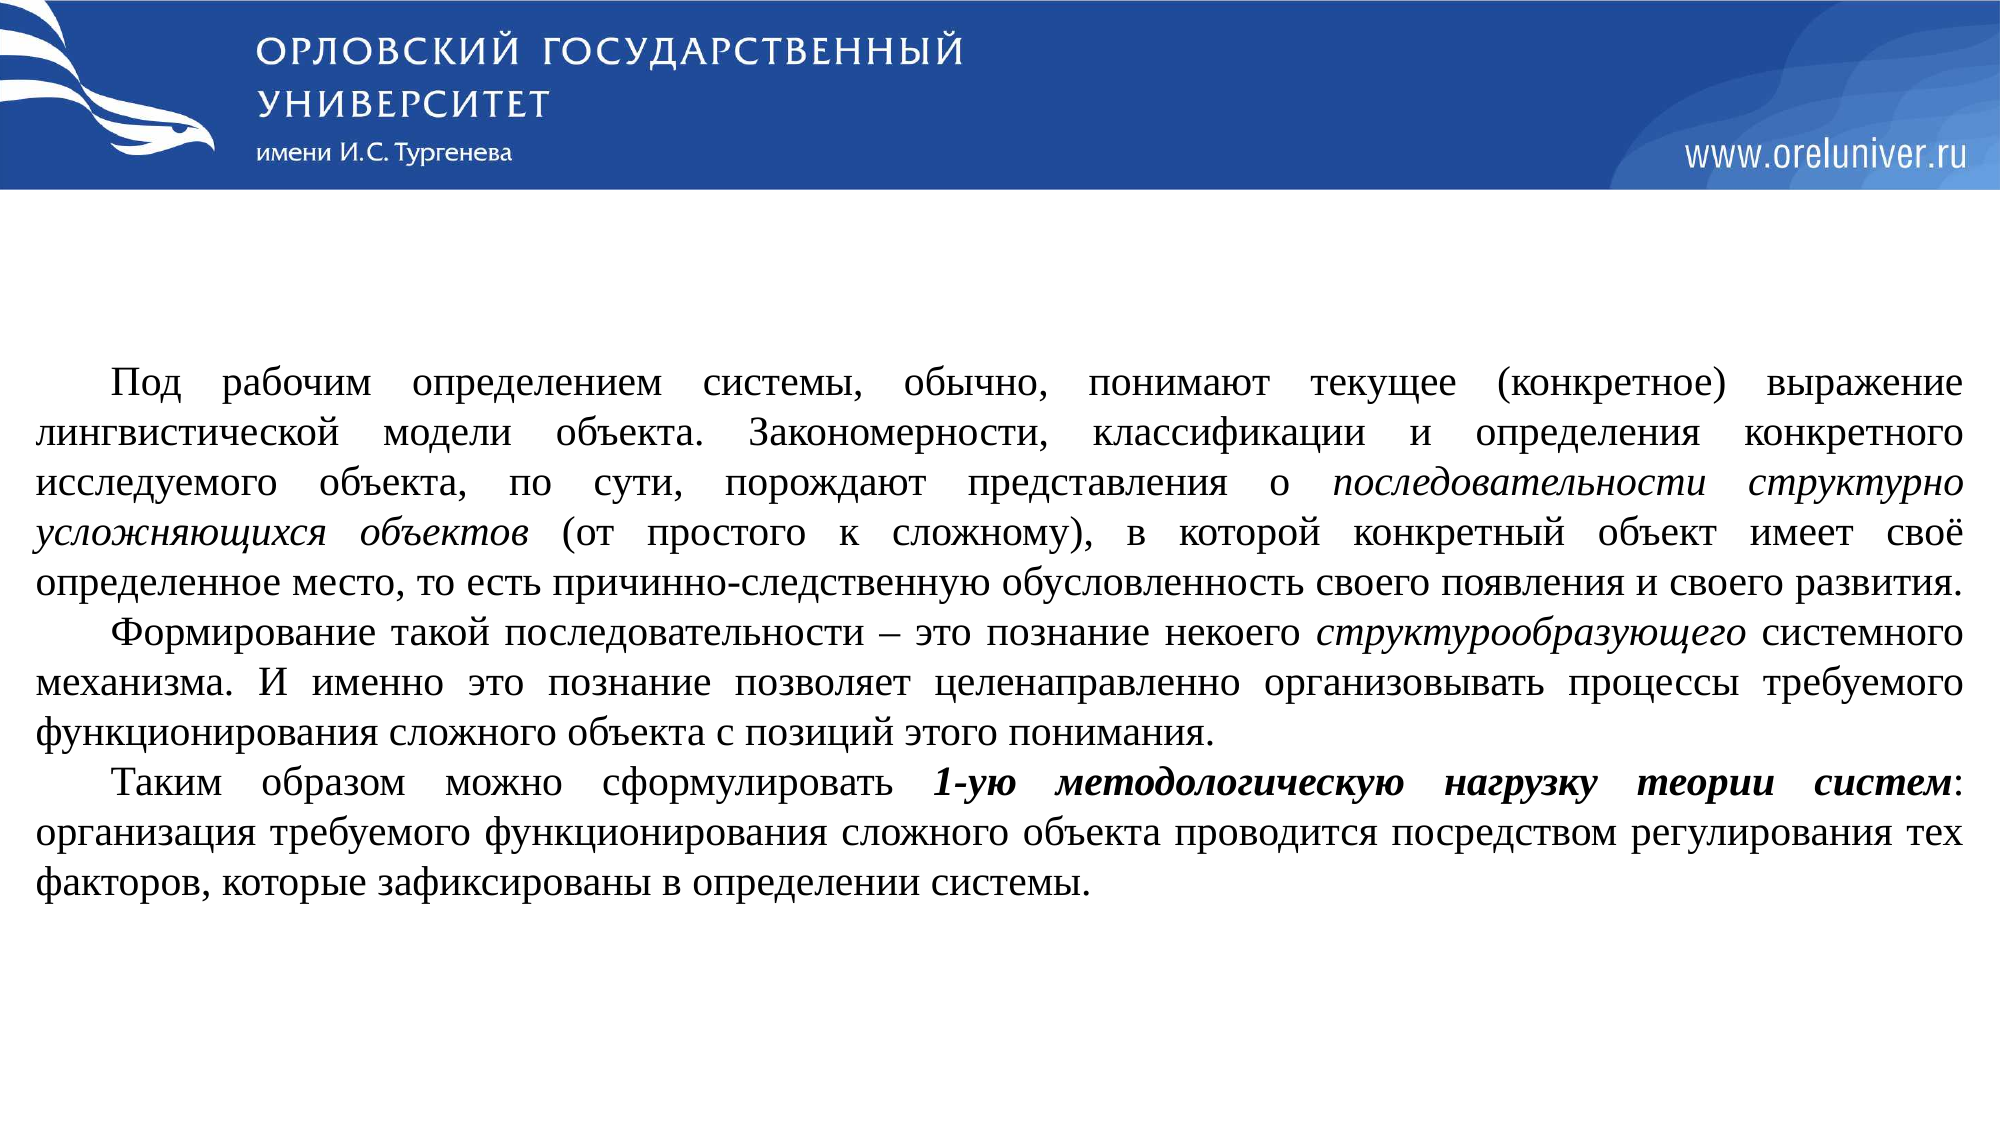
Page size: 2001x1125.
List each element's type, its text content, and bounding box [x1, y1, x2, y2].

picture [0, 0, 2000, 190]
text_box Под рабочим определением системы, обычно, понимают текущее (конкретное) выражение лингвистической модели объекта. Закономерности, классификации и определения конкретного исследуемого объекта, по сути, порождают представления о последовательности структурно усложняющихся объектов (от простого к сложному), в которой конкретный объект имеет своё определенное место, то есть причинно-следственную обусловленность своего появления и своего развития. Формирование такой последовательности – это познание некоего структурообразующего системного механизма. И именно это познание позволяет целенаправленно организовывать процессы требуемого функционирования сложного объекта с позиций этого понимания. Таким образом можно сформулировать 1-ую методологическую нагрузку теории систем: организация требуемого функционирования сложного объекта проводится посредством регулирования тех факторов, которые зафиксированы в определении системы. [20, 346, 1980, 912]
